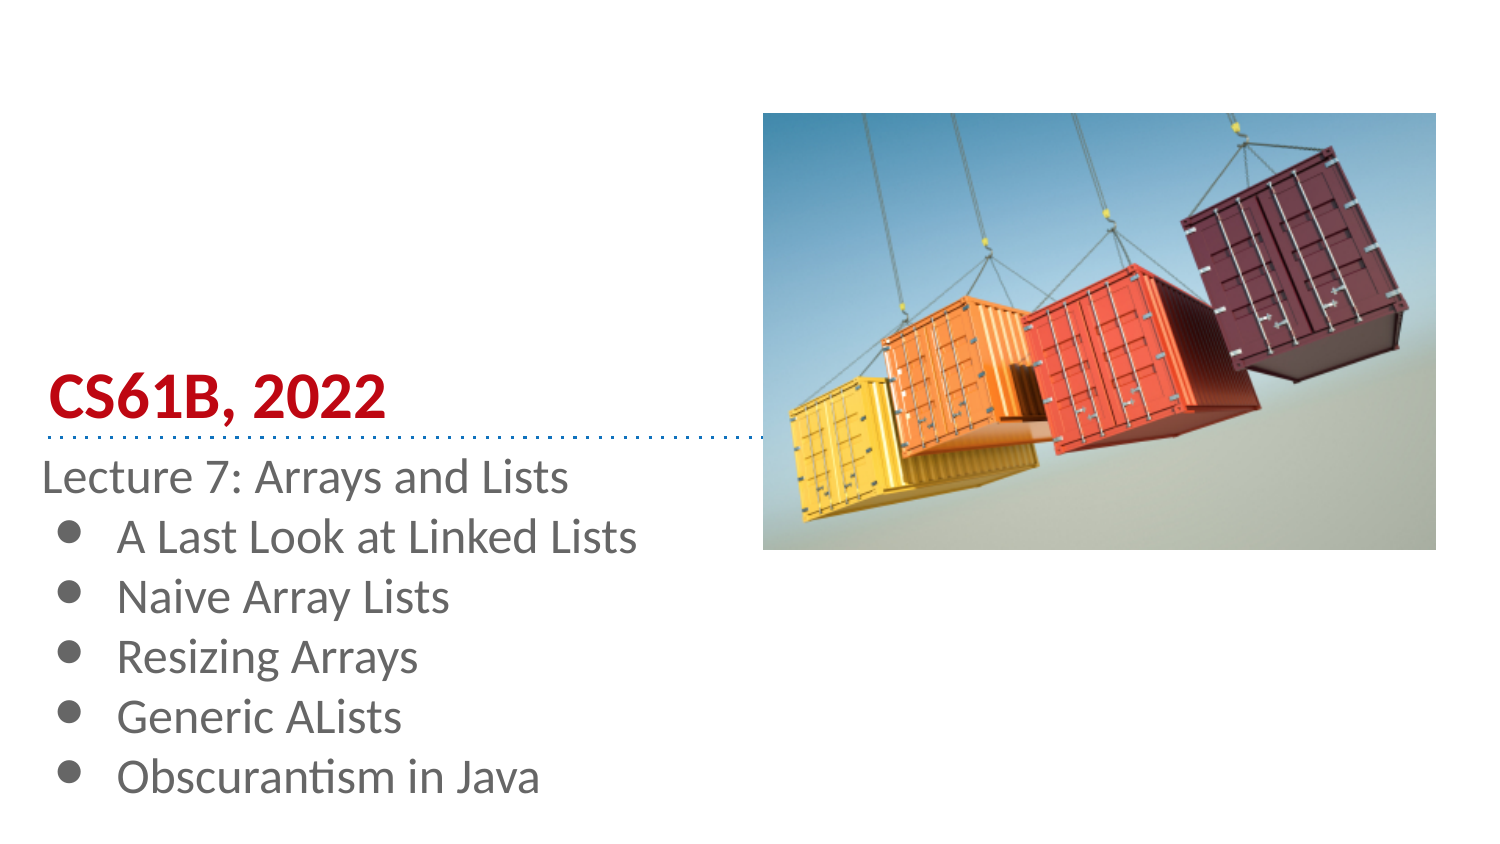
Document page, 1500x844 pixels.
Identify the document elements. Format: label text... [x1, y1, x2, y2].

title CS61B, 2022 [34, 318, 758, 428]
picture [763, 112, 1437, 550]
subtitle Lecture 7: Arrays and Lists A Last Look at Linked Lists Naive Array Lists Resizing Arrays Generic ALists Obscurantism in Java [26, 428, 973, 758]
